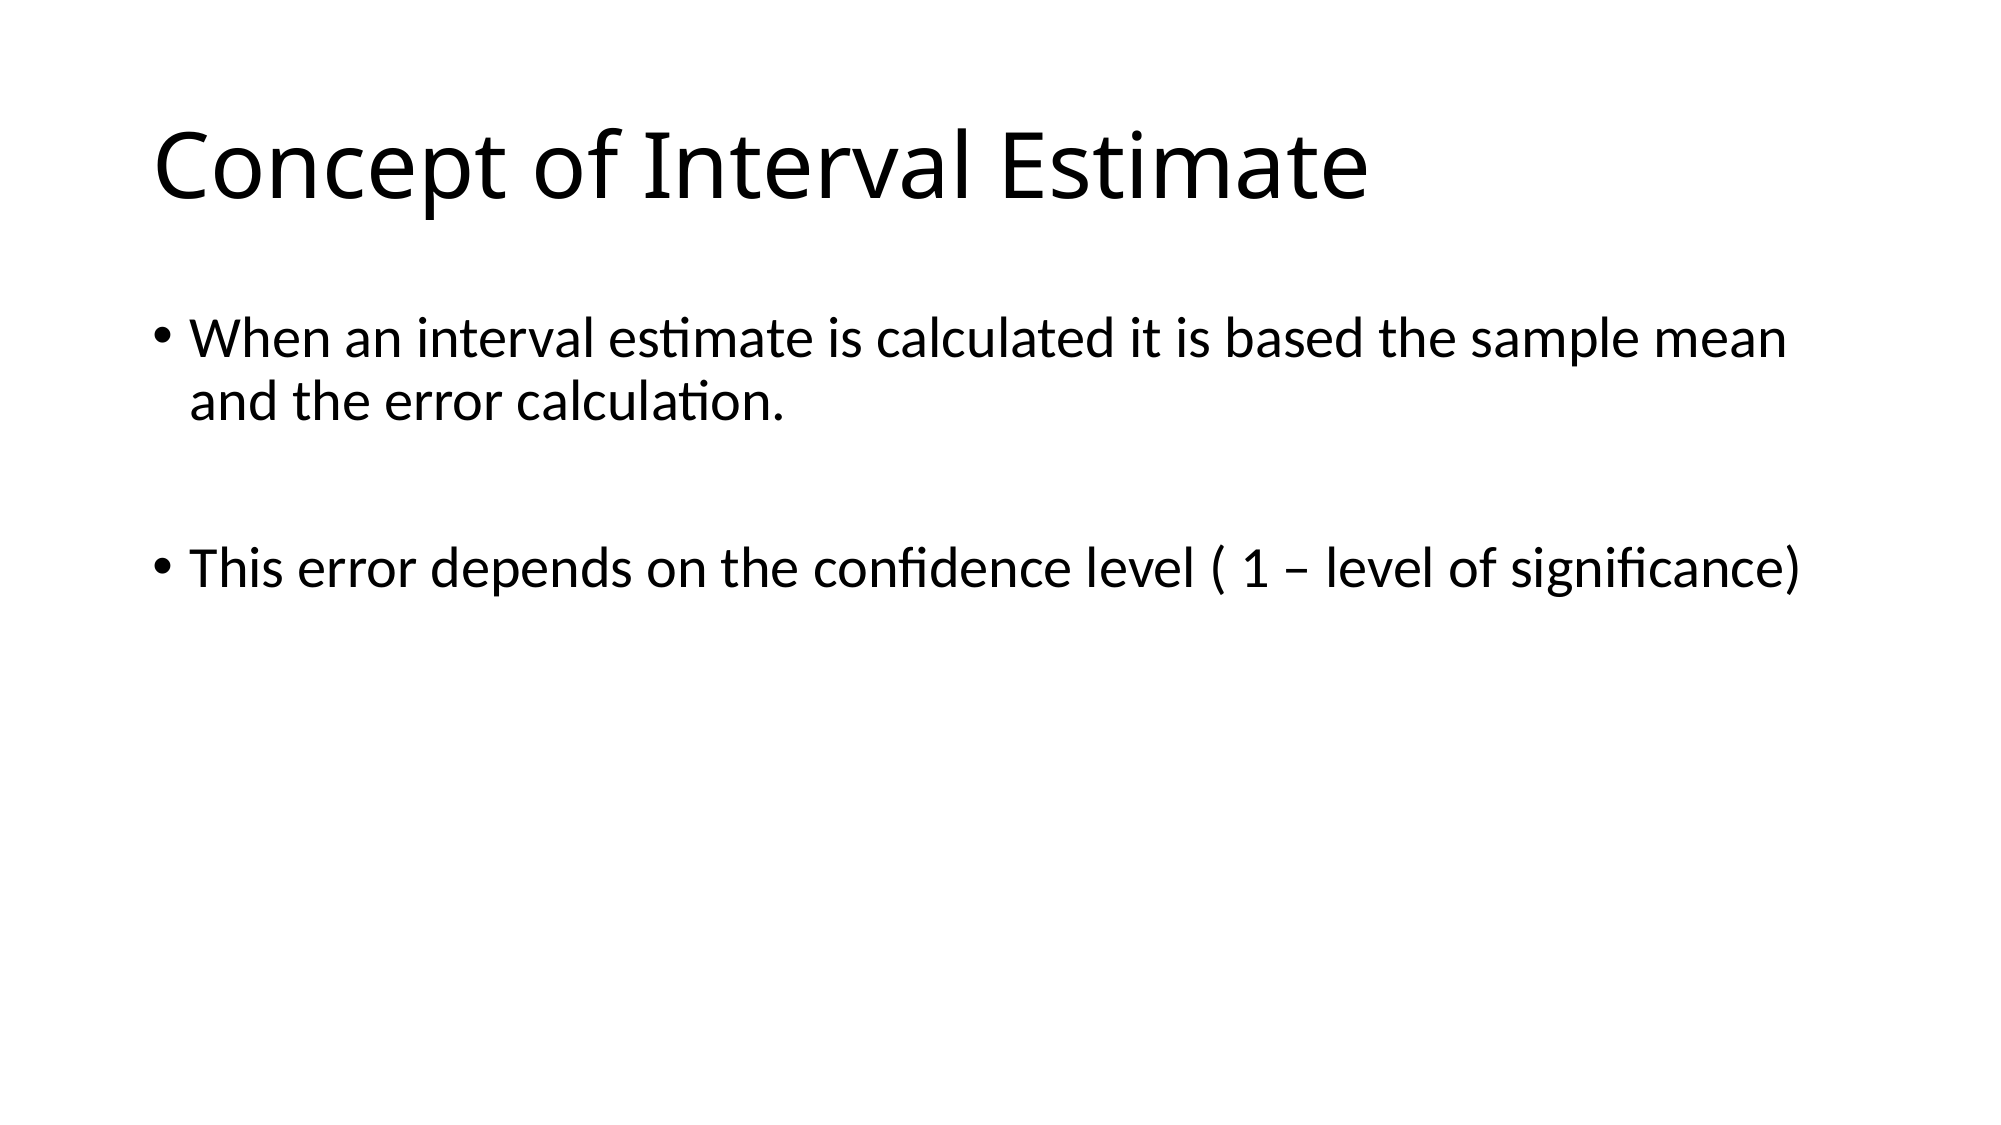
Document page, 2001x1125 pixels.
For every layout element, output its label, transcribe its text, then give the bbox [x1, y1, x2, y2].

list When an interval estimate is calculated it is based the sample mean and the error calculation. This error depends on the confidence level ( 1 – level of significance) [137, 299, 1863, 1014]
title Concept of Interval Estimate [137, 59, 1863, 278]
